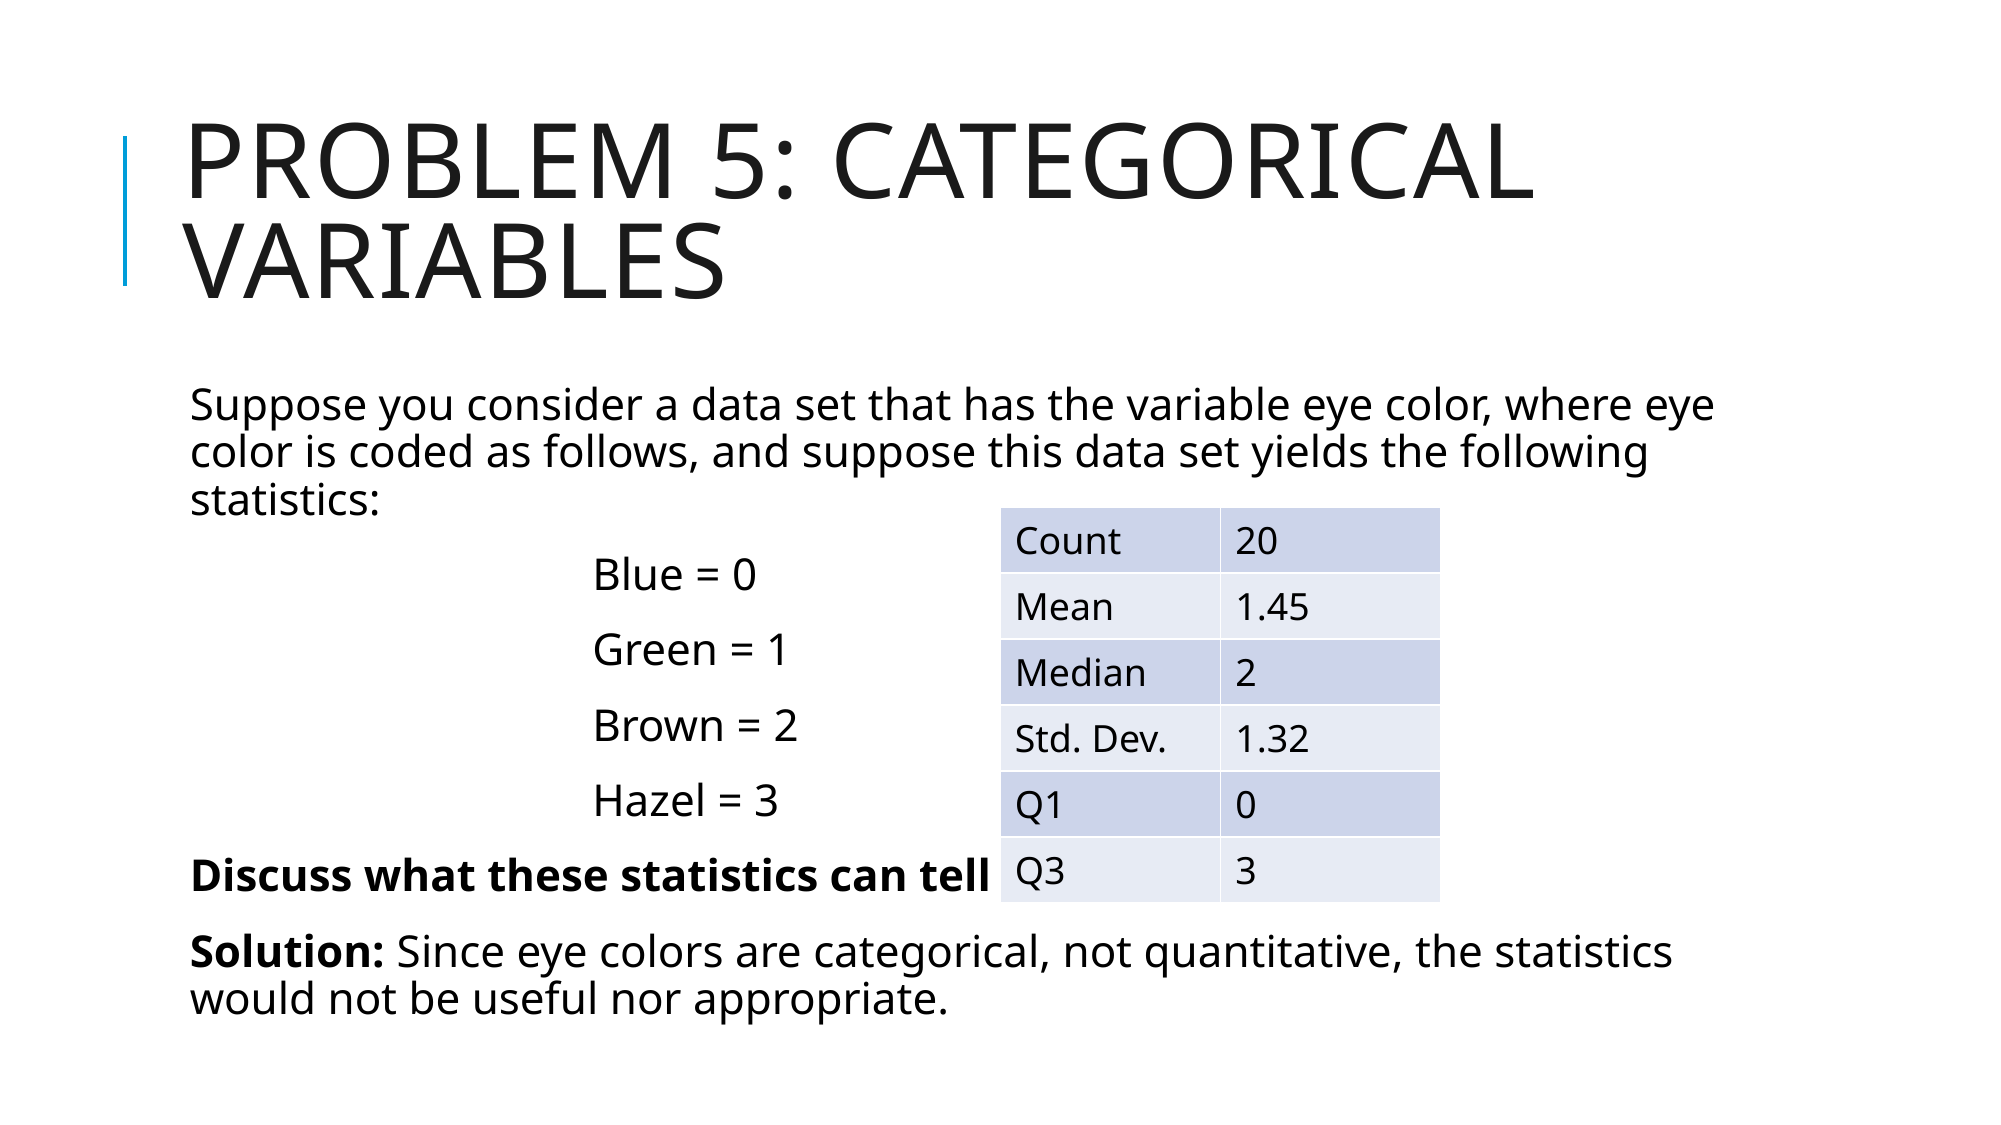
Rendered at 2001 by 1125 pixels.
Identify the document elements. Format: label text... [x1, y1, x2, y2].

table_cell 0 [1221, 772, 1440, 836]
table_cell Std. Dev. [1001, 706, 1220, 770]
table_cell 1.32 [1221, 706, 1440, 770]
title Problem 5: categorical variables [168, 96, 1763, 342]
table_cell Median [1001, 640, 1220, 704]
table_header Count [1001, 508, 1220, 572]
table_cell Q3 [1001, 838, 1220, 902]
table_cell Mean [1001, 574, 1220, 638]
table_cell 2 [1221, 640, 1440, 704]
table_cell 1.45 [1221, 574, 1440, 638]
table_cell Q1 [1001, 772, 1220, 836]
list Suppose you consider a data set that has the variable eye color, where eye color is coded as follows, and suppose this data set yields the following statistics: Blue = 0 Green = 1 Brown = 2 Hazel = 3 Discuss what these statistics can tell you. Solution: Since eye colors are categorical, not quantitative, the statistics would not be useful nor appropriate. [168, 375, 1763, 1035]
table_cell 3 [1221, 838, 1440, 902]
table_header 20 [1221, 508, 1440, 572]
